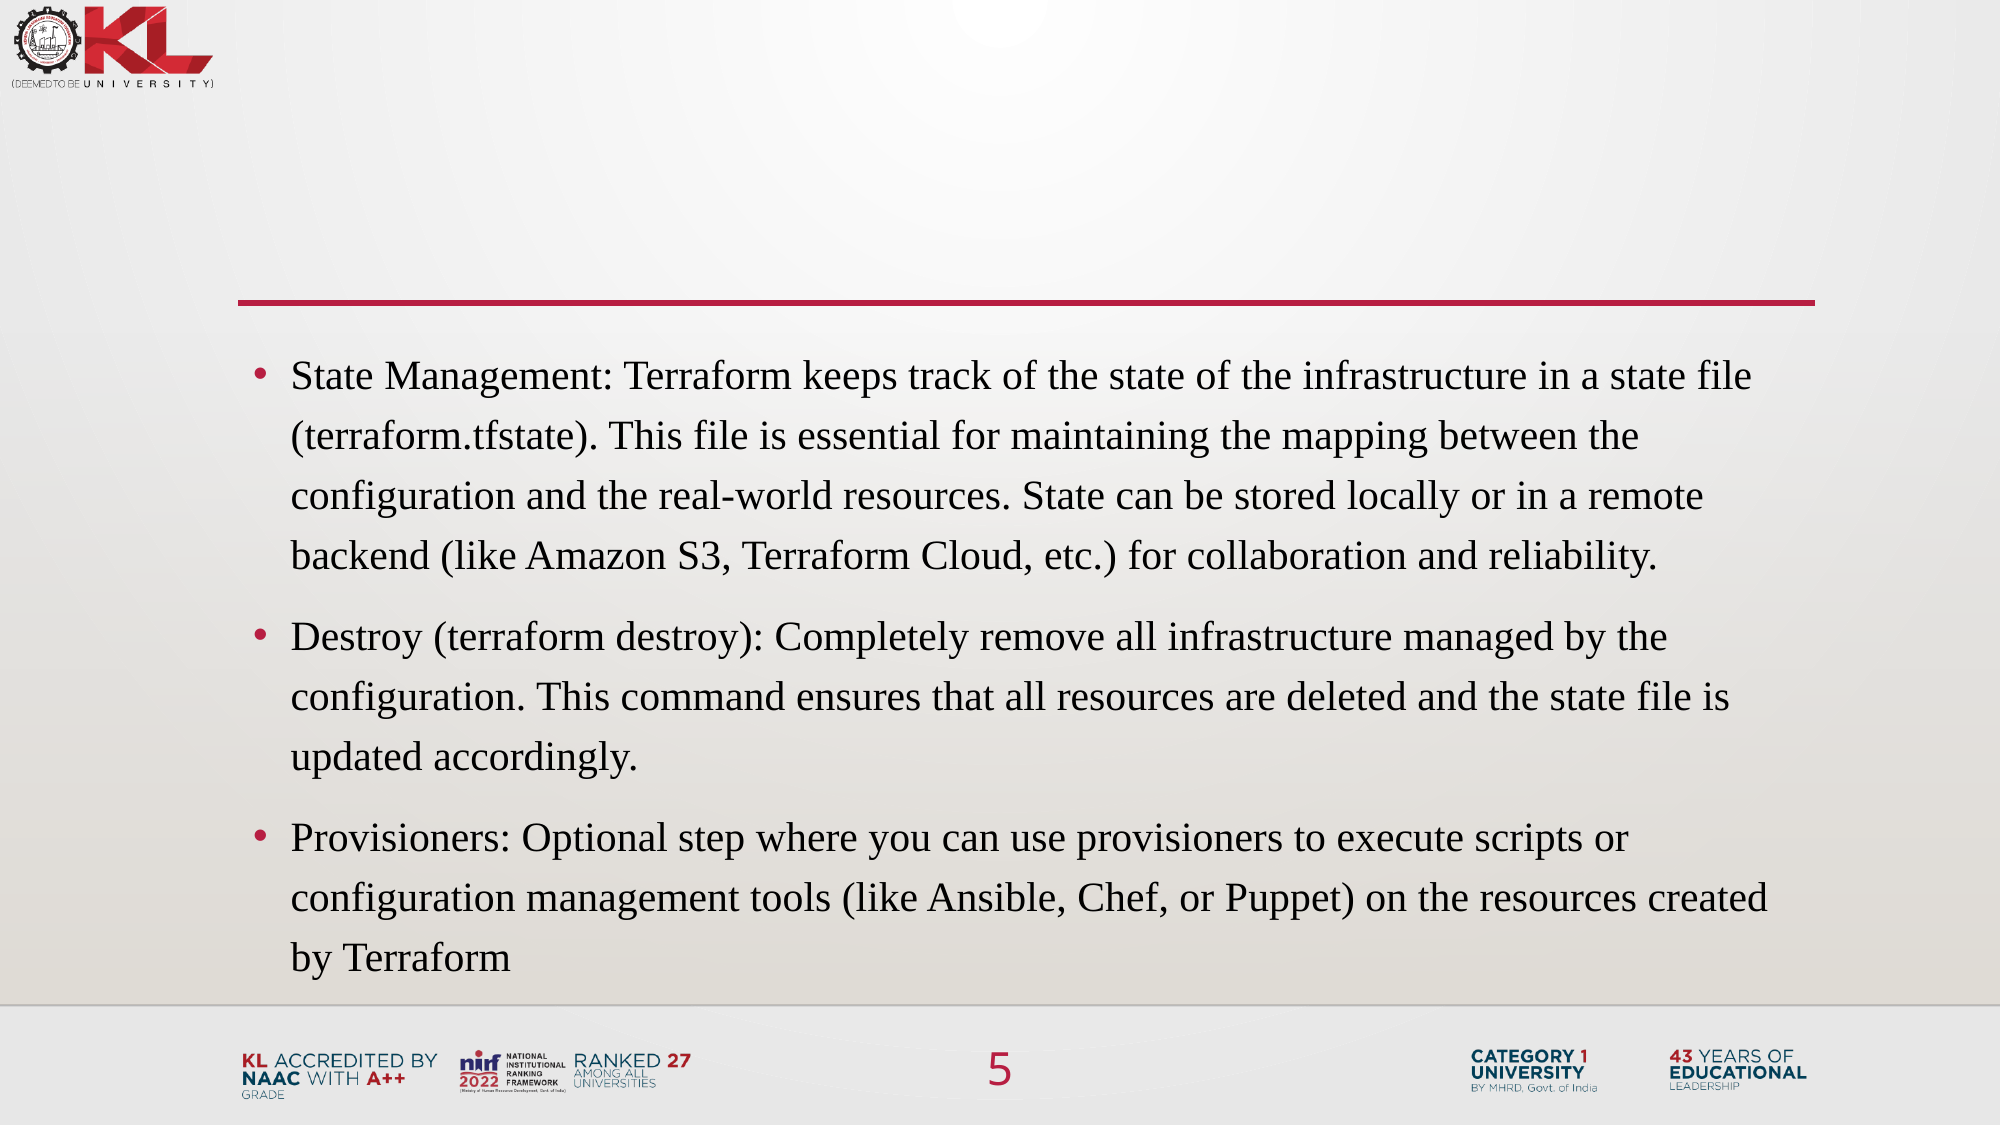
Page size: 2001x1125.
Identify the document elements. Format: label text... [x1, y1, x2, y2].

slide_number 5 [933, 1031, 1067, 1115]
picture [238, 1045, 716, 1103]
picture [12, 5, 213, 88]
list State Management: Terraform keeps track of the state of the infrastructure in a state file (terraform.tfstate). This file is essential for maintaining the mapping between the configuration and the real-world resources. State can be stored locally or in a remote backend (like Amazon S3, Terraform Cloud, etc.) for collaboration and reliability. Destroy (terraform destroy): Completely remove all infrastructure managed by the configuration. This command ensures that all resources are deleted and the state file is updated accordingly. Provisioners: Optional step where you can use provisioners to execute scripts or configuration management tools (like Ansible, Chef, or Puppet) on the resources created by Terraform [238, 330, 1814, 897]
picture [1447, 1045, 1814, 1101]
